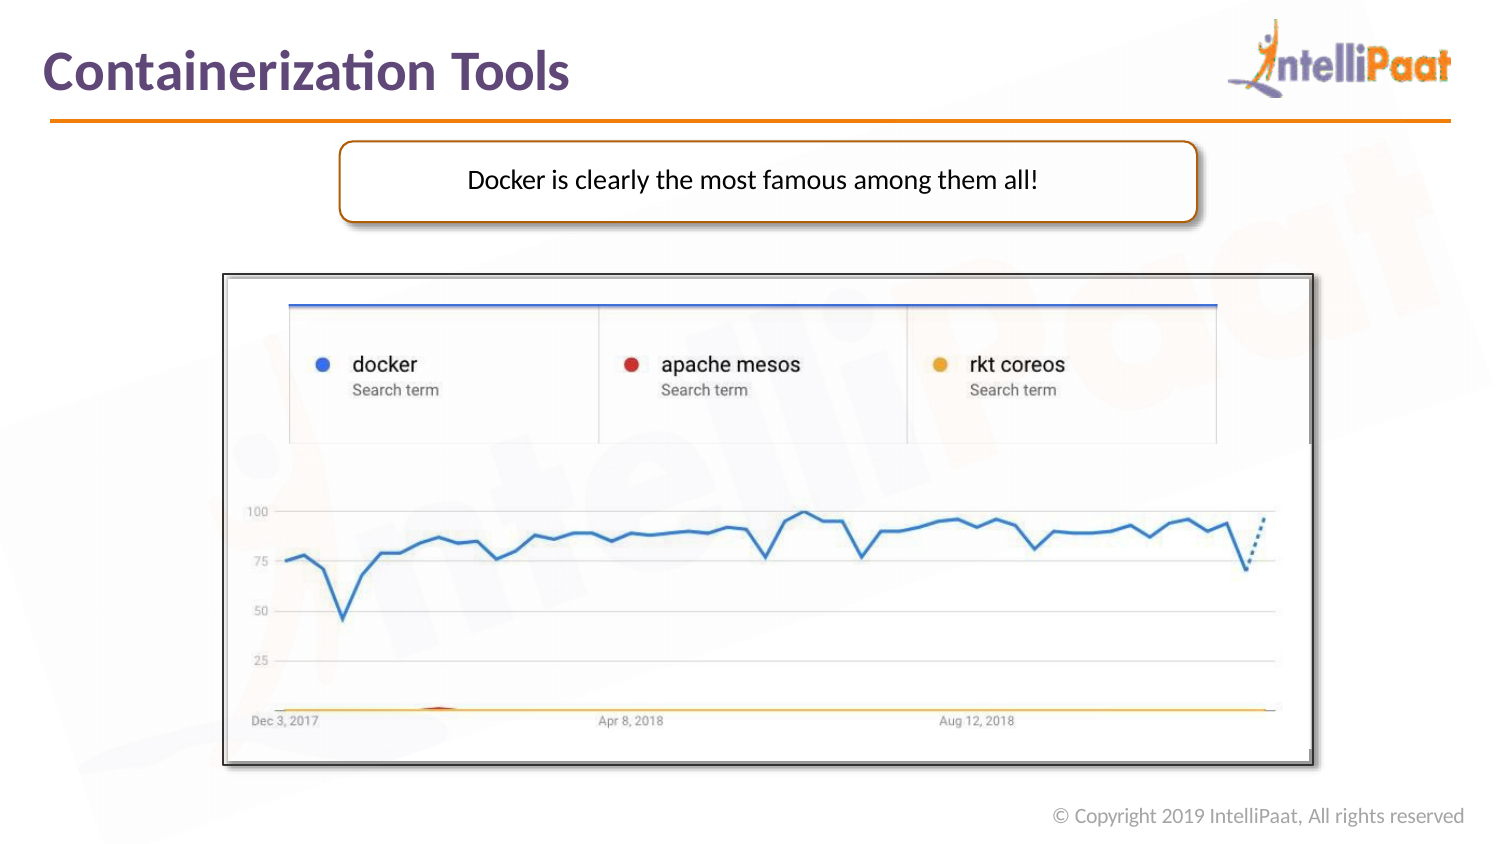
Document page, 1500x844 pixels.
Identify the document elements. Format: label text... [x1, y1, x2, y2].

footer © Copyright 2019 IntelliPaat, All rights reserved [1049, 804, 1478, 844]
text_box [0, 0, 1494, 844]
